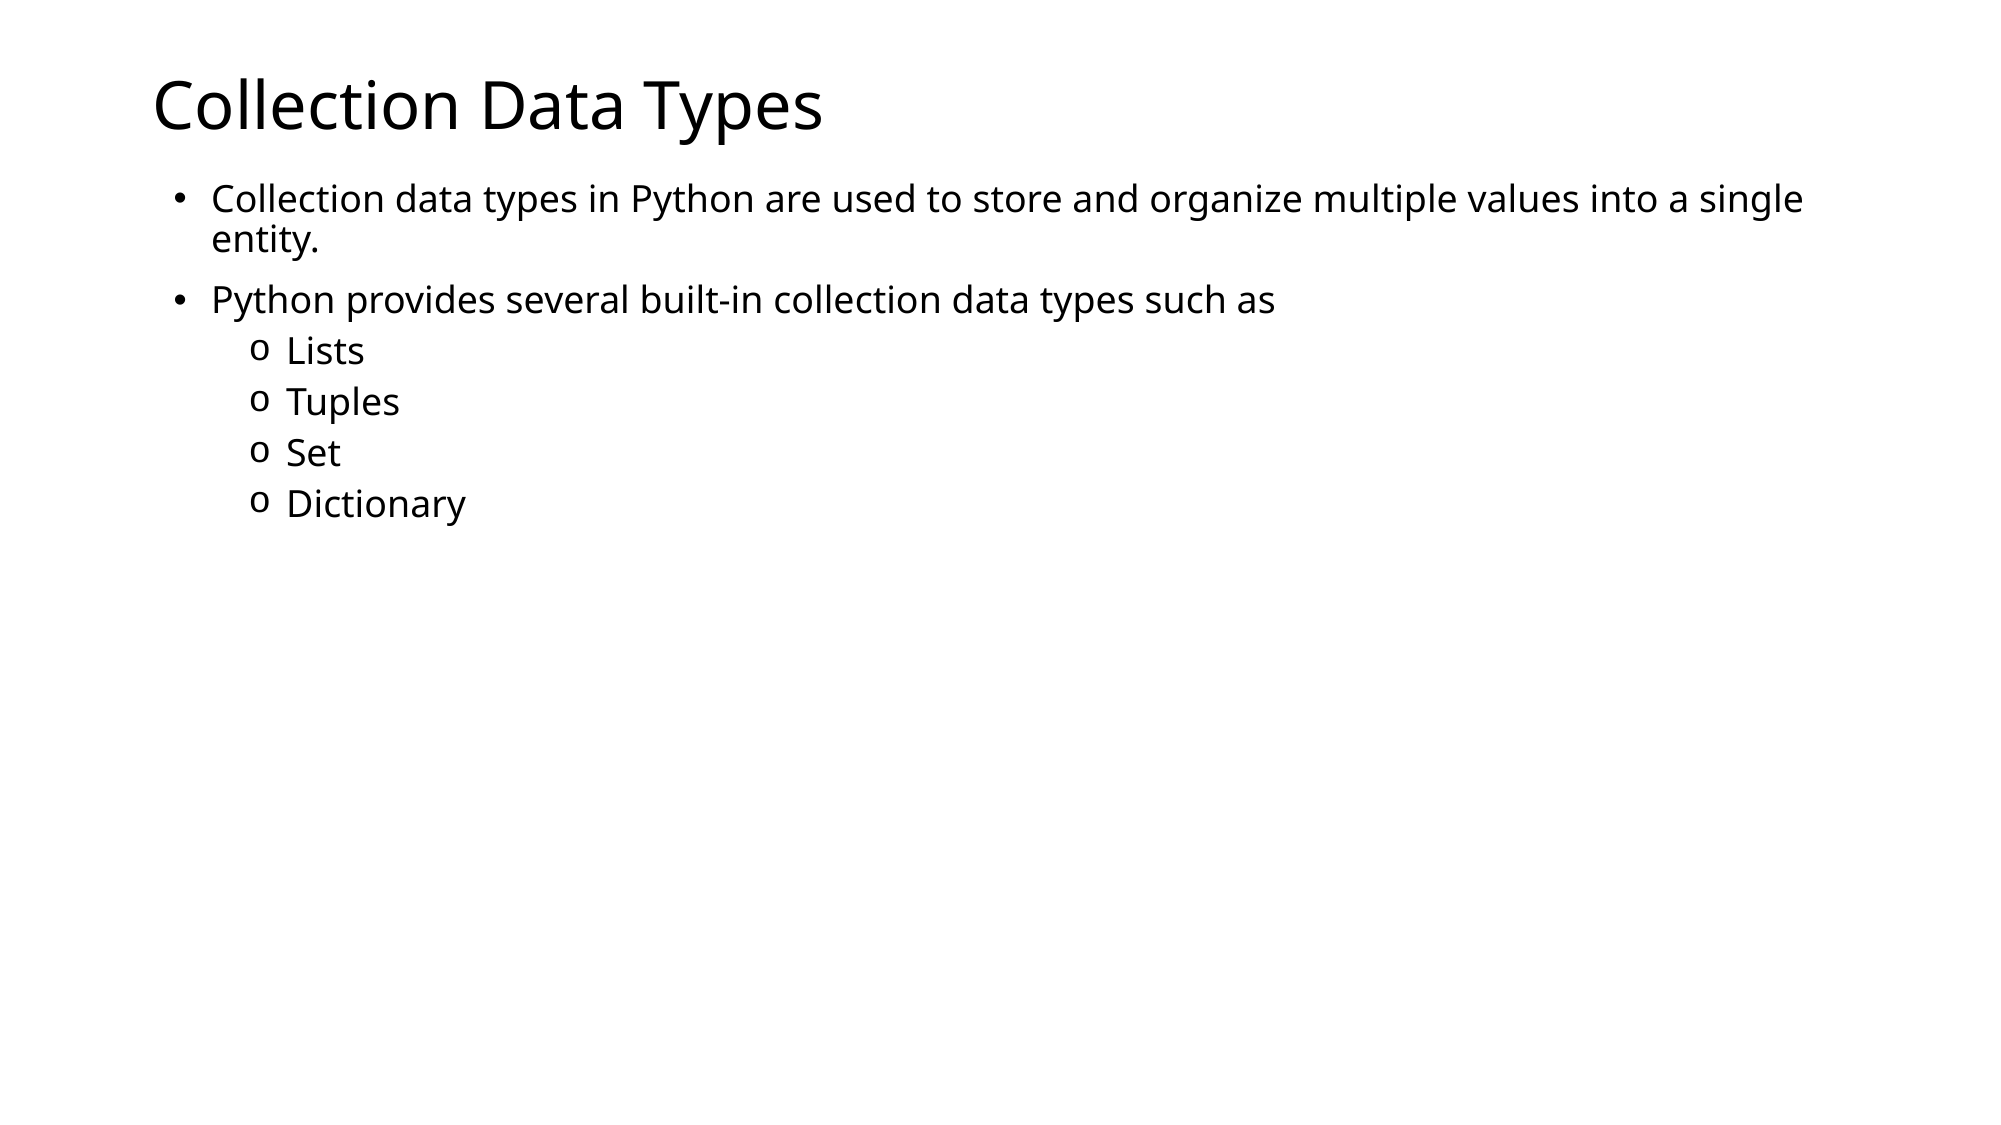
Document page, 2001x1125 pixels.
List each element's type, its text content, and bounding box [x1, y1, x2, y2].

list Collection data types in Python are used to store and organize multiple values into a single entity. Python provides several built-in collection data types such as Lists Tuples Set Dictionary [158, 172, 1884, 999]
title Collection Data Types [137, 59, 1863, 157]
